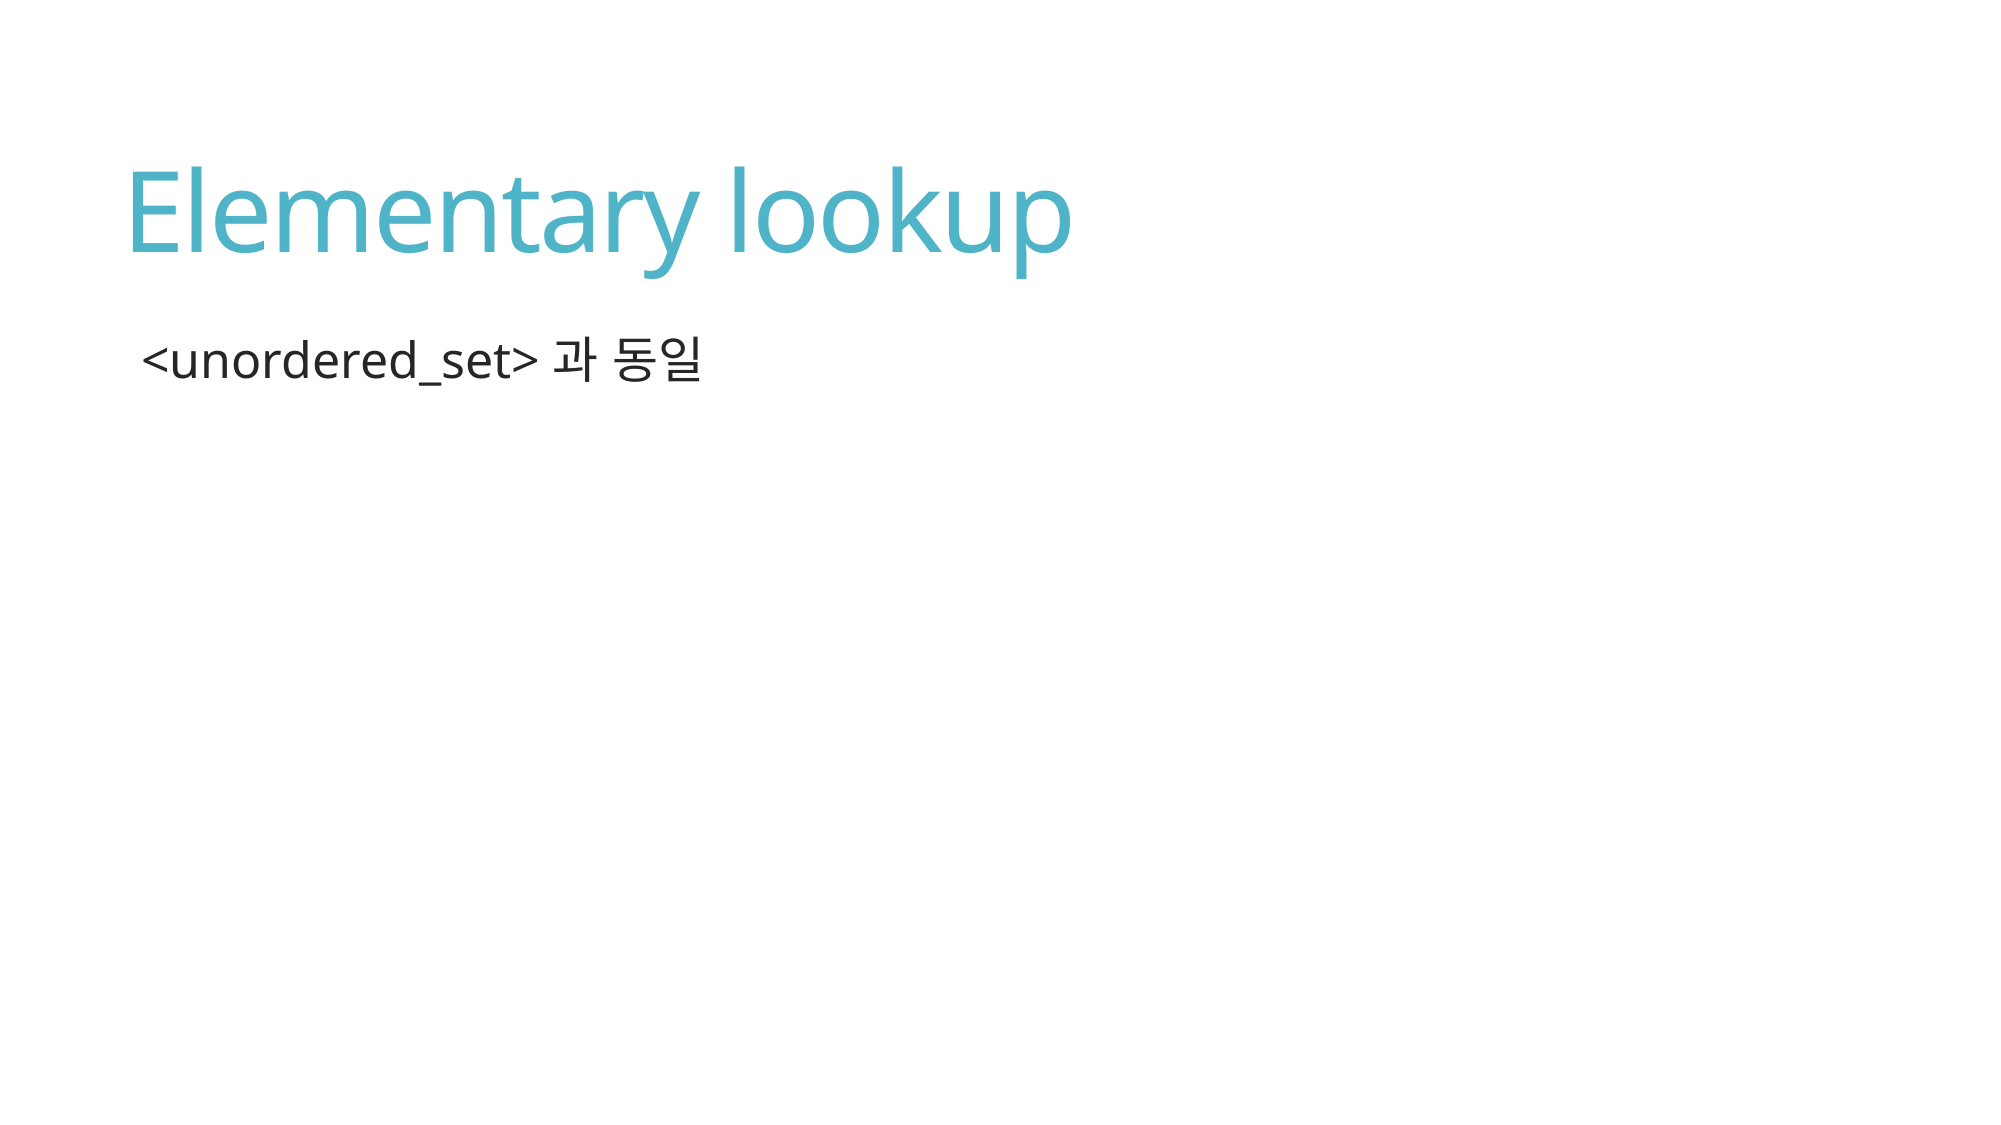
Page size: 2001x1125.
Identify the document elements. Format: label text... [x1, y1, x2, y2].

list <unordered_set>과 동일 [111, 329, 1876, 948]
title Elementary lookup [107, 81, 1875, 354]
